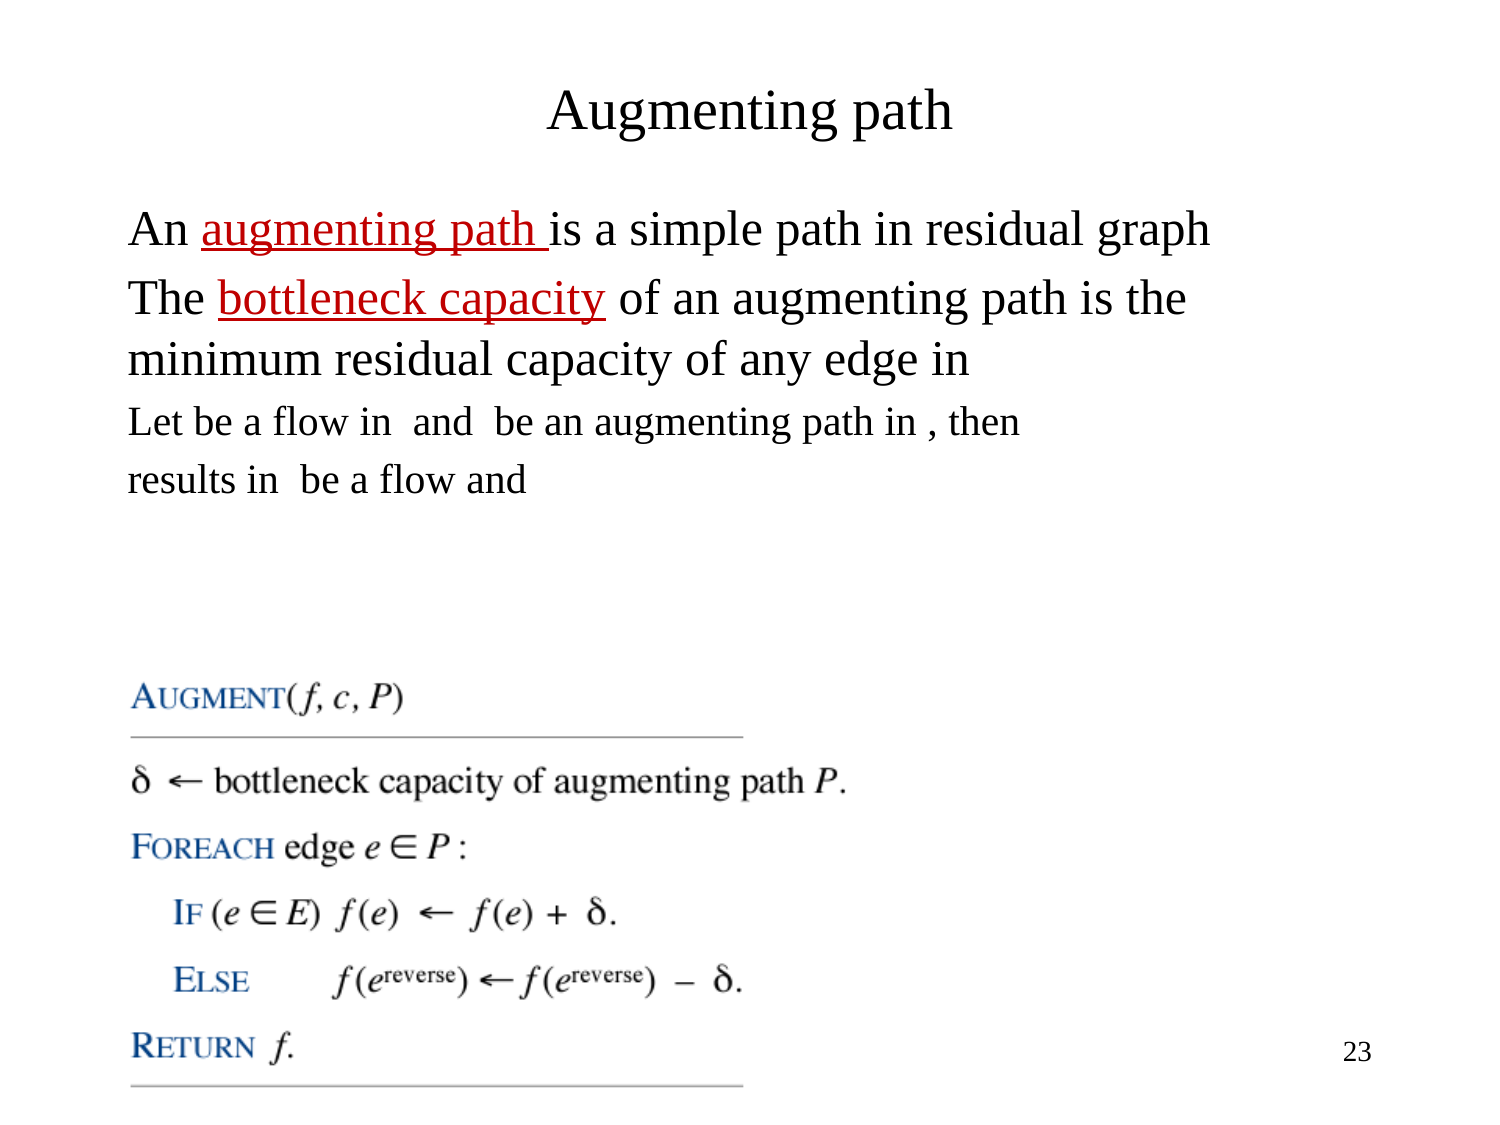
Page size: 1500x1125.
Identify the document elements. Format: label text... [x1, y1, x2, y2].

picture [109, 660, 867, 1100]
slide_number 23 [1074, 1025, 1388, 1100]
title Augmenting path [112, 62, 1388, 150]
